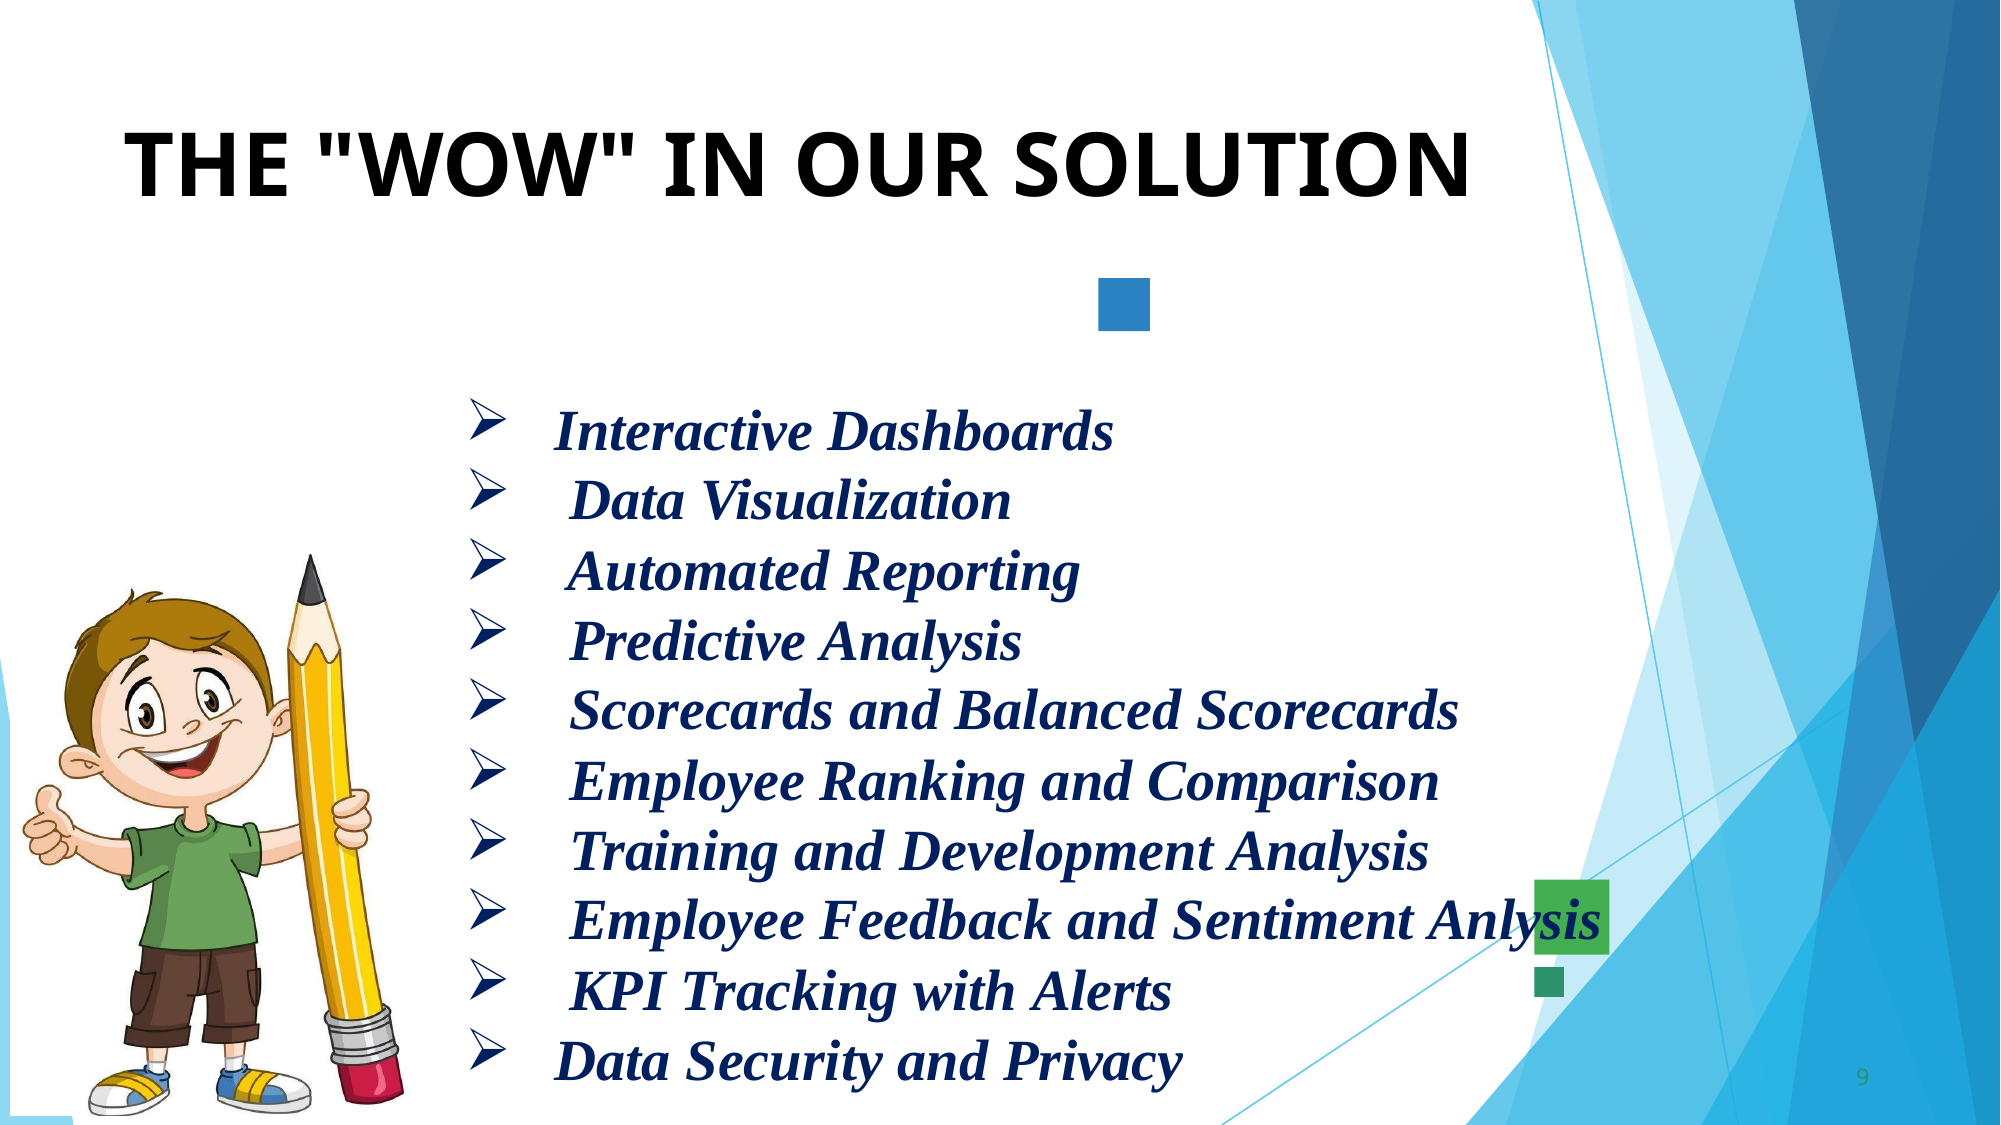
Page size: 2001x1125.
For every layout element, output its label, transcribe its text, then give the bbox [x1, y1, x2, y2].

text_box [1098, 296, 1150, 332]
text_box 9 [1854, 1060, 1871, 1090]
picture [10, 554, 416, 1116]
text_box [1606, 879, 1610, 955]
title THE "WOW" IN OUR SOLUTION [91, 44, 1644, 296]
list Interactive Dashboards Data Visualization Automated Reporting Predictive Analysis Scorecards and Balanced Scorecards Employee Ranking and Comparison Training and Development Analysis Employee Feedback and Sentiment Anlysis KPI Tracking with Alerts Data Security and Privacy [462, 389, 1606, 1092]
